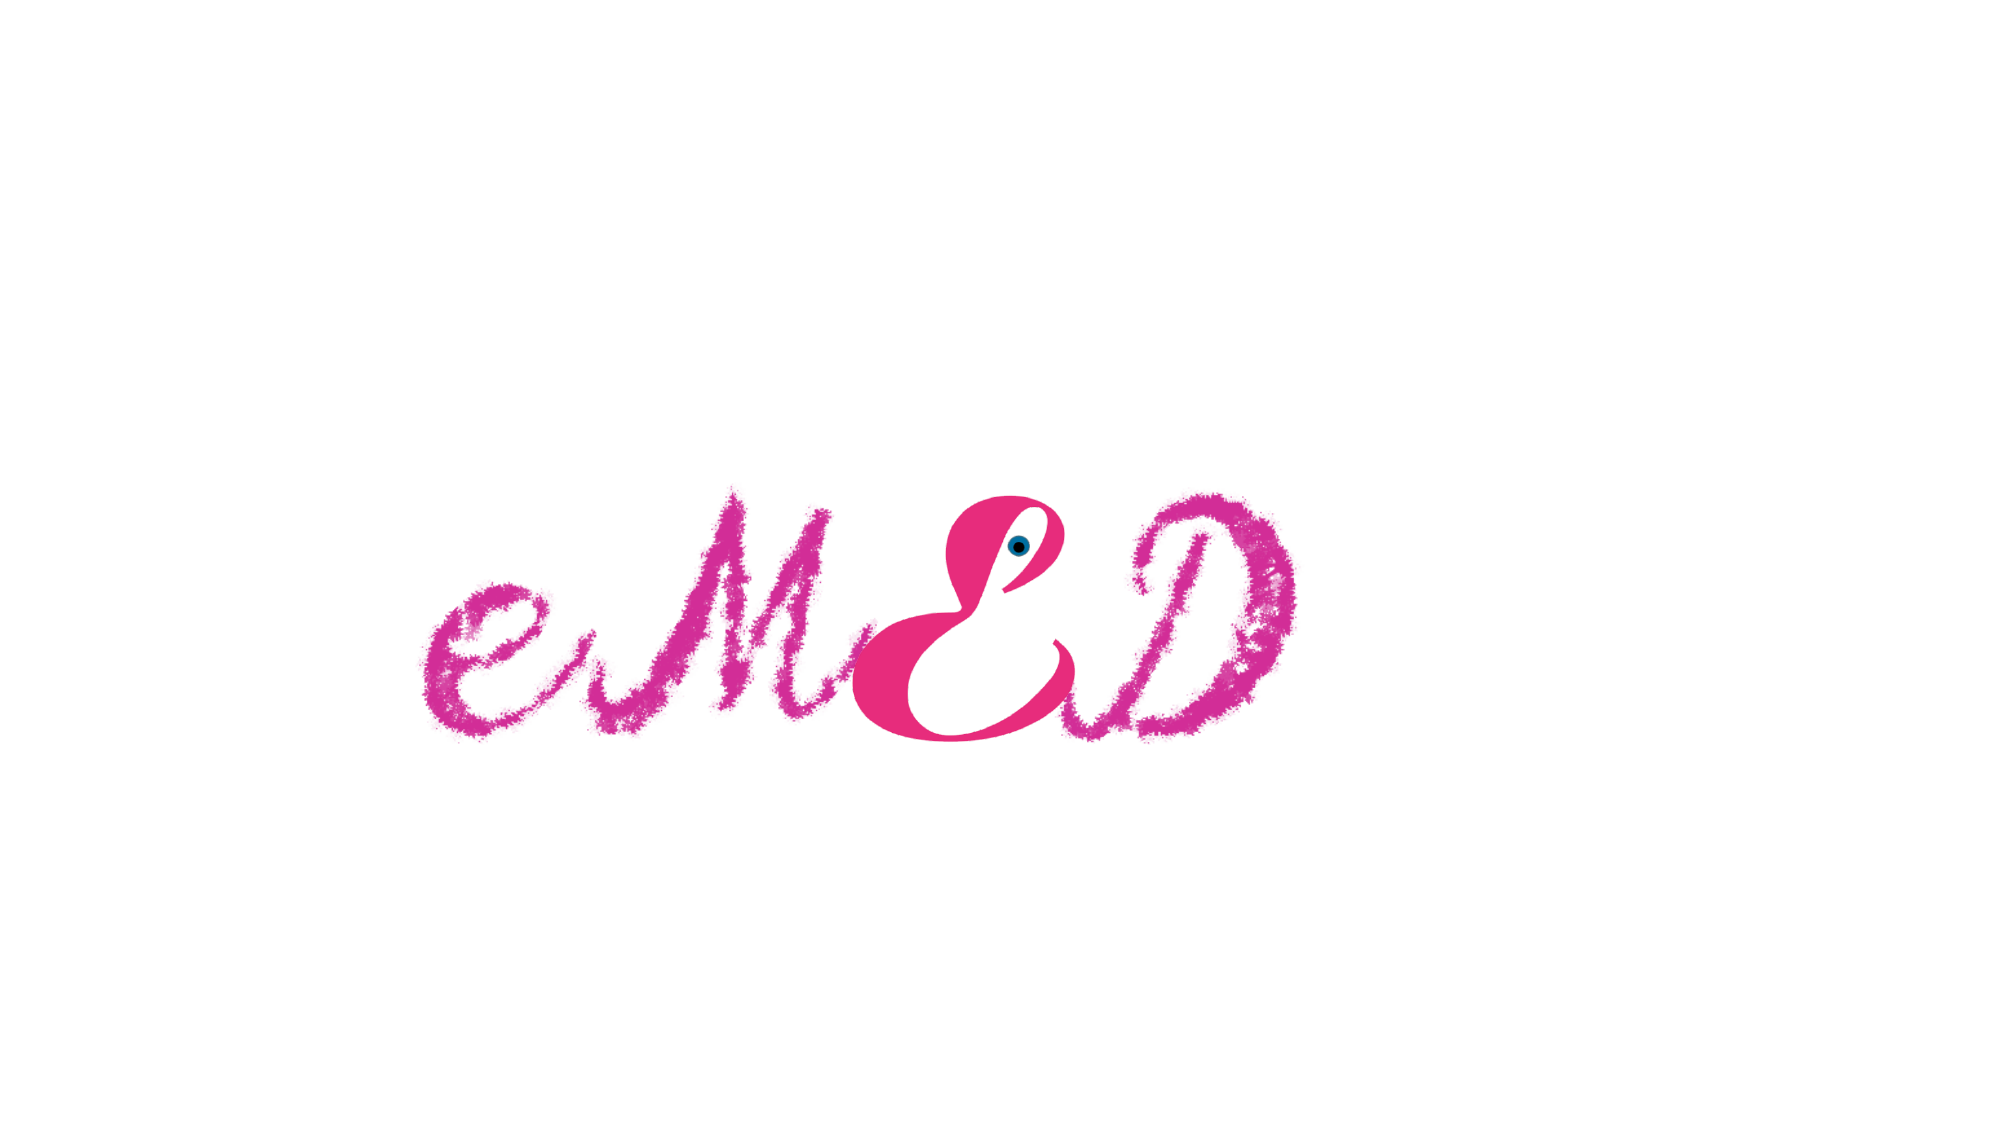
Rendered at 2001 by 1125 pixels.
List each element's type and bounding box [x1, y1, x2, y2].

picture [373, 309, 1626, 904]
